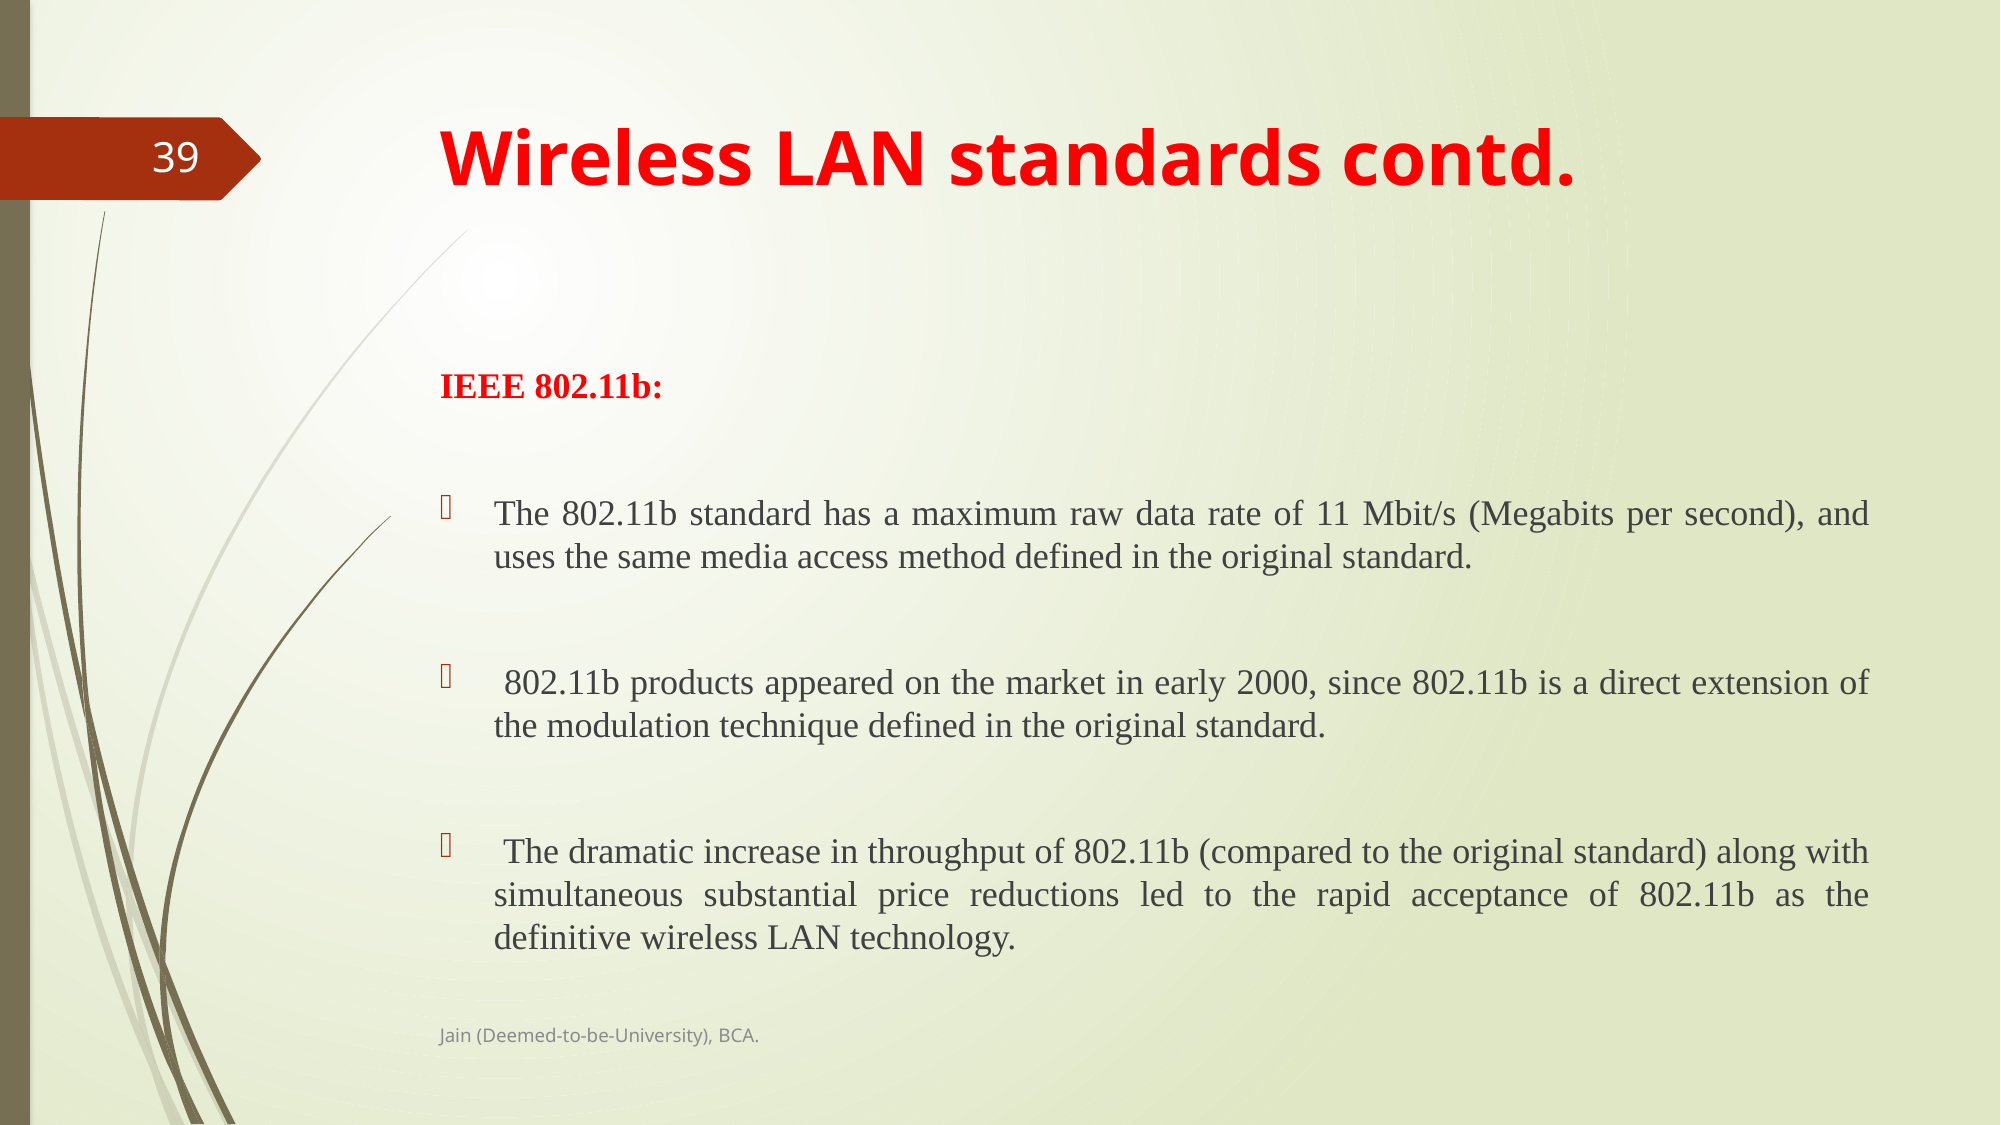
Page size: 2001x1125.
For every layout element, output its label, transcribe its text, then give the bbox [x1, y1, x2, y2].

footer Jain (Deemed-to-be-University), BCA. [424, 1006, 1675, 1067]
slide_number 39 [87, 129, 216, 190]
title Wireless LAN standards contd. [425, 102, 1888, 292]
list IEEE 802.11b: The 802.11b standard has a maximum raw data rate of 11 Mbit/s (Megabits per second), and uses the same media access method defined in the original standard. 802.11b products appeared on the market in early 2000, since 802.11b is a direct extension of the modulation technique defined in the original standard. The dramatic increase in throughput of 802.11b (compared to the original standard) along with simultaneous substantial price reductions led to the rapid acceptance of 802.11b as the definitive wireless LAN technology. [424, 292, 1888, 970]
